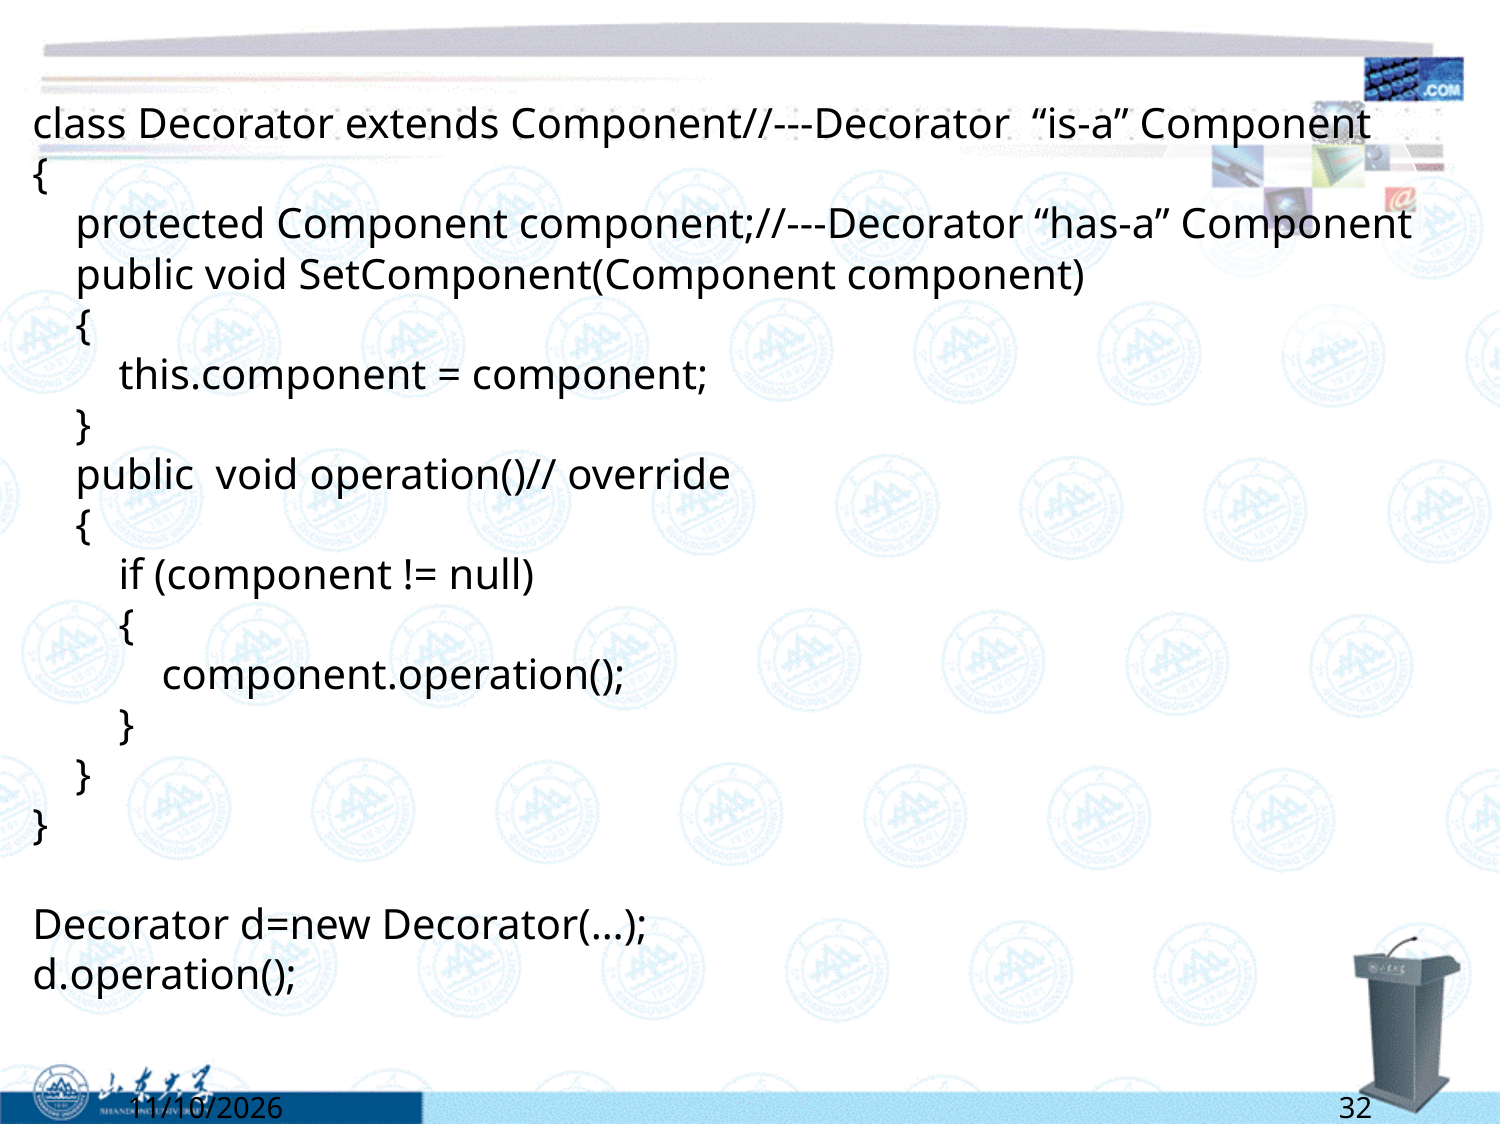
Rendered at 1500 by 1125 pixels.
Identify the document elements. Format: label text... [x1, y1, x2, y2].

text_box class Decorator extends Component//---Decorator “is-a” Component { protected Component component;//---Decorator “has-a” Component public void SetComponent(Component component) { this.component = component; } public void operation()// override { if (component != null) { component.operation(); } } } Decorator d=new Decorator(…); d.operation(); [17, 89, 1500, 1006]
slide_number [112, 1082, 425, 1125]
slide_number 32 [1074, 1082, 1388, 1125]
picture [0, 1, 1500, 1124]
